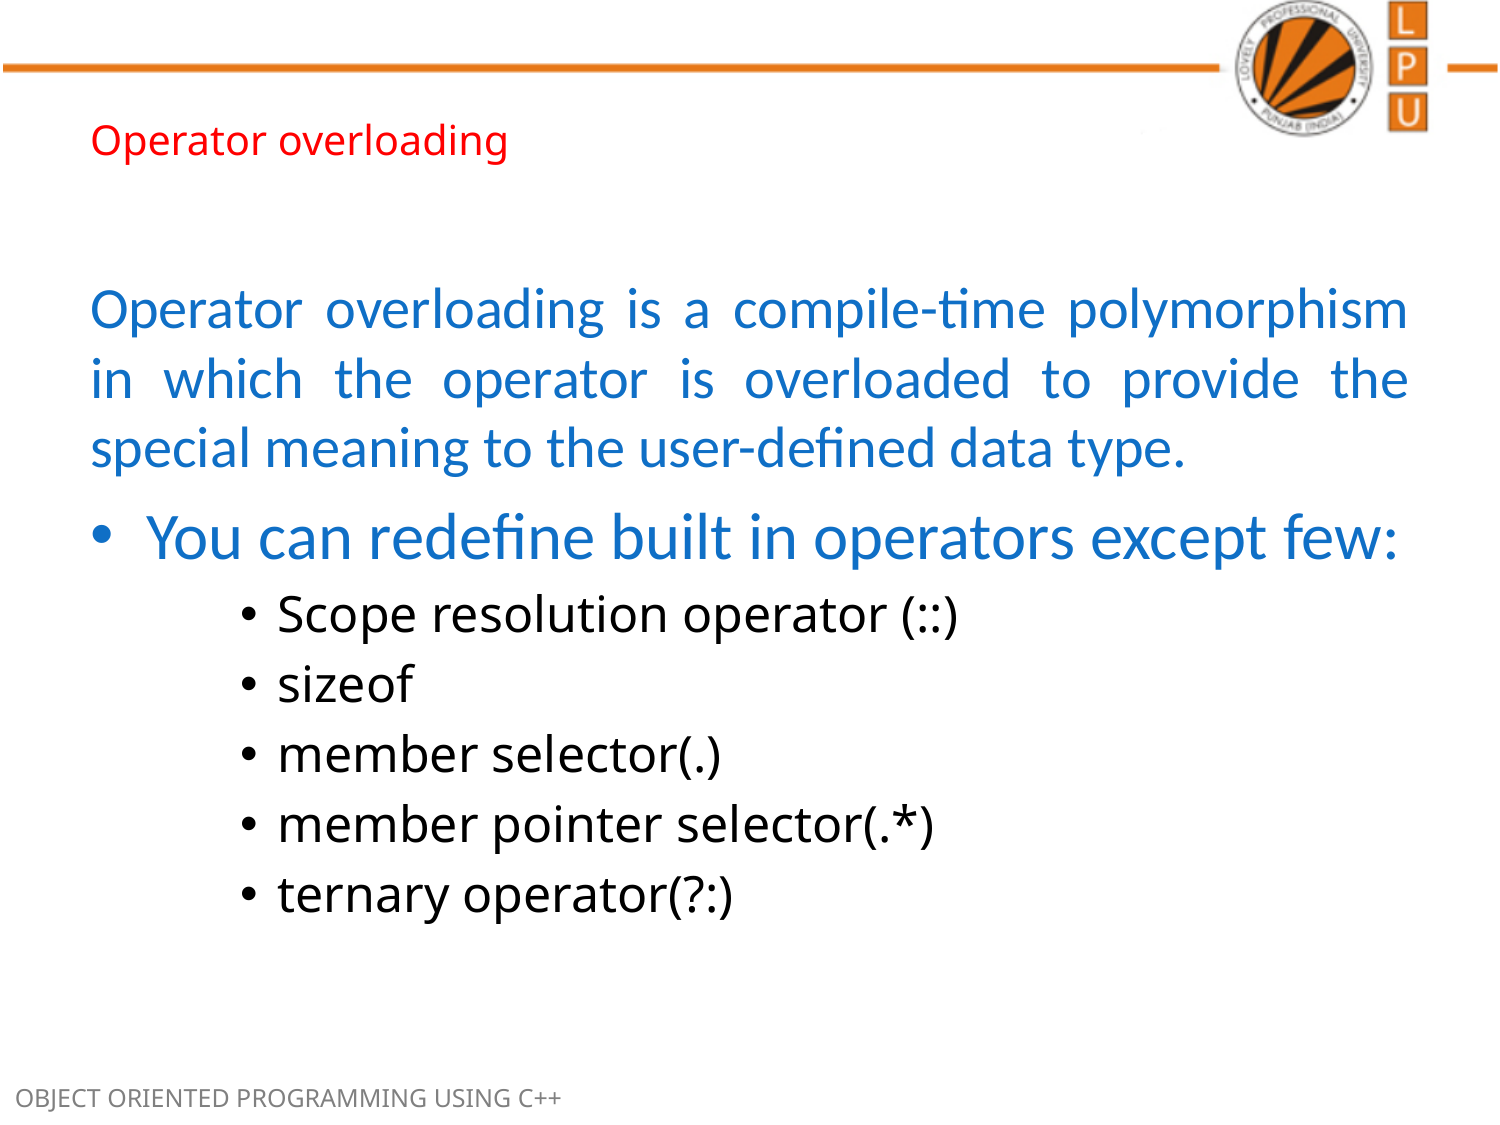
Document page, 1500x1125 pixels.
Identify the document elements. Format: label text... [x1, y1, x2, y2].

title Operator overloading [75, 45, 1425, 233]
list Operator overloading is a compile-time polymorphism in which the operator is overloaded to provide the special meaning to the user-defined data type. You can redefine built in operators except few: Scope resolution operator (::) sizeof member selector(.) member pointer selector(.*) ternary operator(?:) [75, 262, 1425, 1005]
picture [3, 0, 1500, 155]
